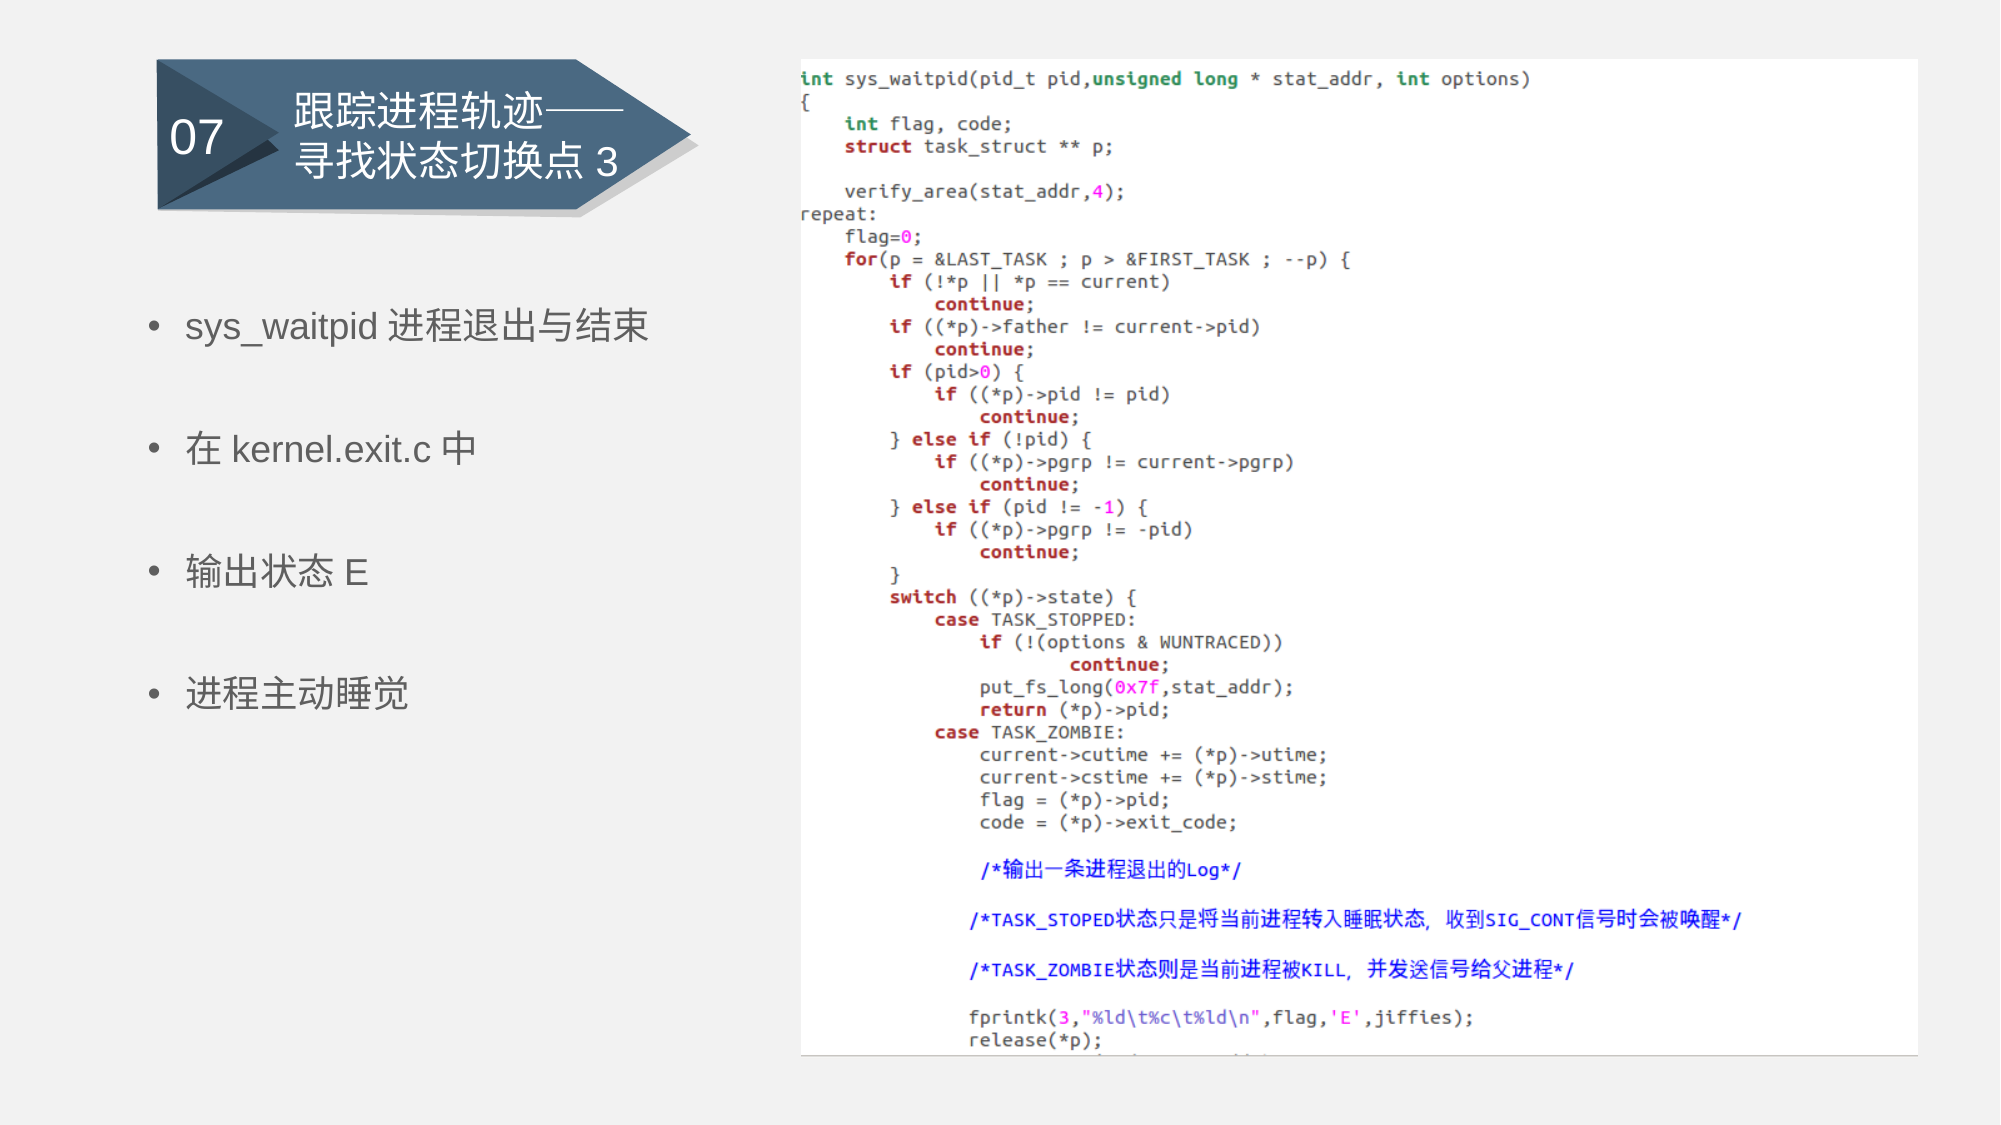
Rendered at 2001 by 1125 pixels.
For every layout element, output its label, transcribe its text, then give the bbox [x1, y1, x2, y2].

picture [801, 59, 1918, 1059]
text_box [156, 59, 699, 218]
text_box sys_waitpid进程退出与结束 在kernel.exit.c中 输出状态E 进程主动睡觉 [132, 299, 699, 1042]
